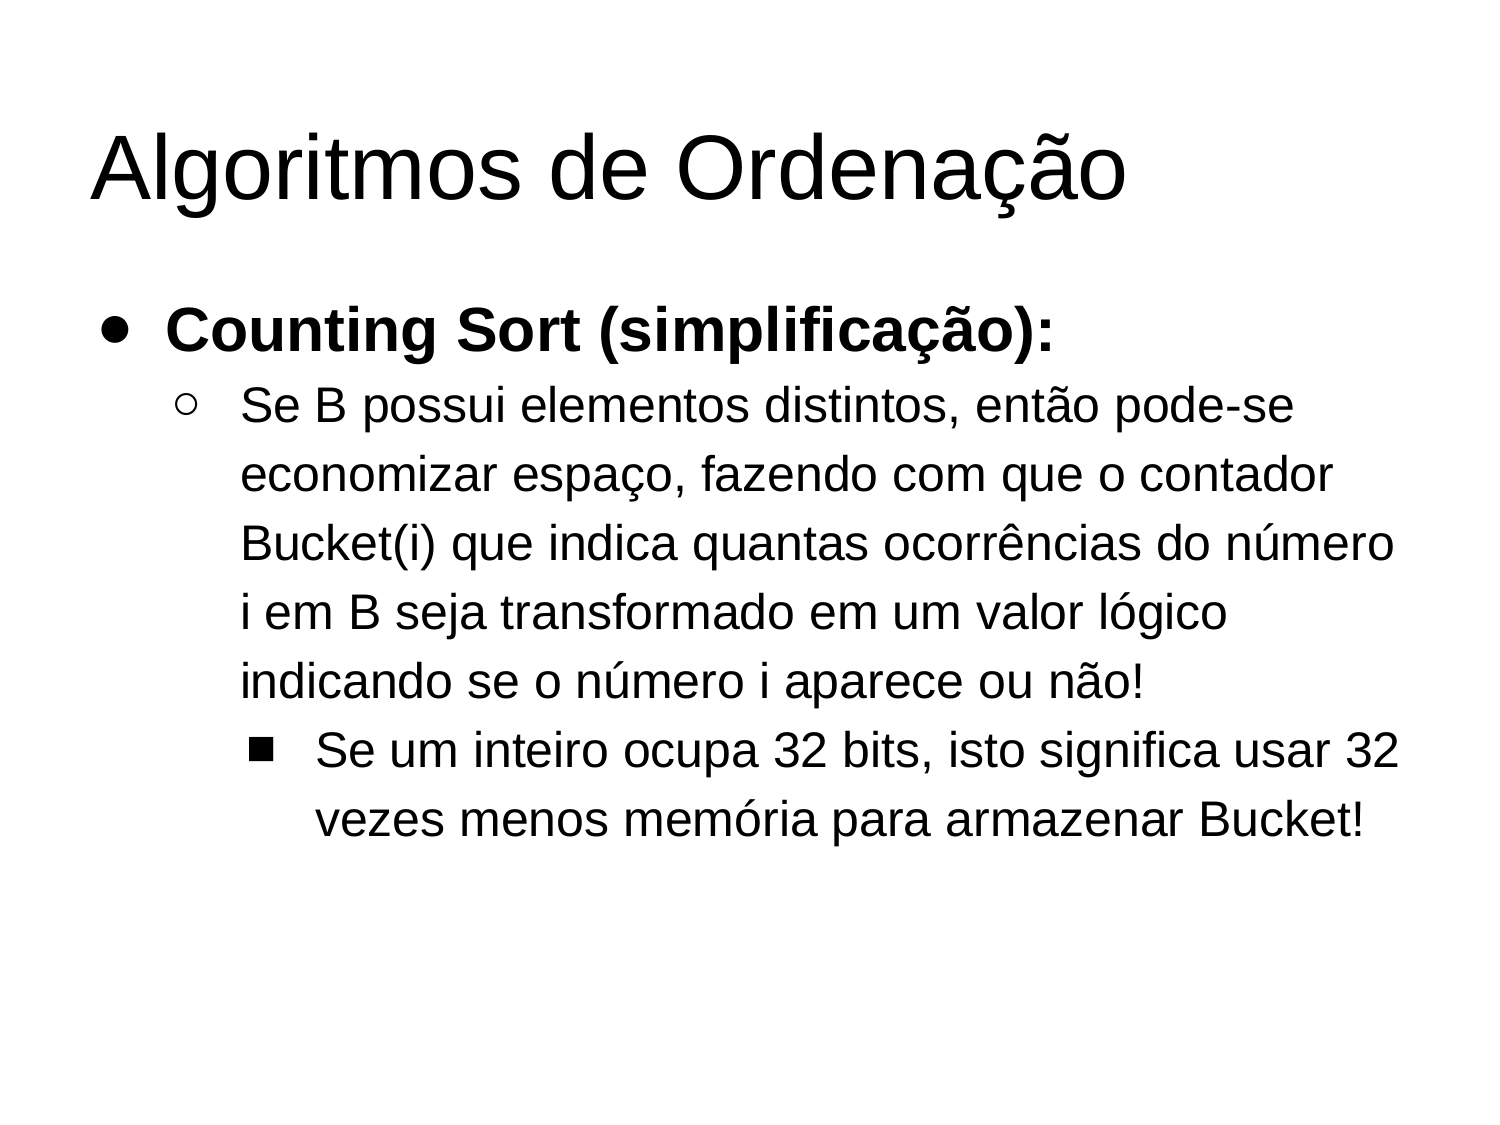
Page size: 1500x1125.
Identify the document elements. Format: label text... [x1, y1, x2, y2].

list Counting Sort (simplificação): Se B possui elementos distintos, então pode-se economizar espaço, fazendo com que o contador Bucket(i) que indica quantas ocorrências do número i em B seja transformado em um valor lógico indicando se o número i aparece ou não! Se um inteiro ocupa 32 bits, isto significa usar 32 vezes menos memória para armazenar Bucket! [75, 262, 1425, 1078]
title Algoritmos de Ordenação [75, 45, 1425, 233]
